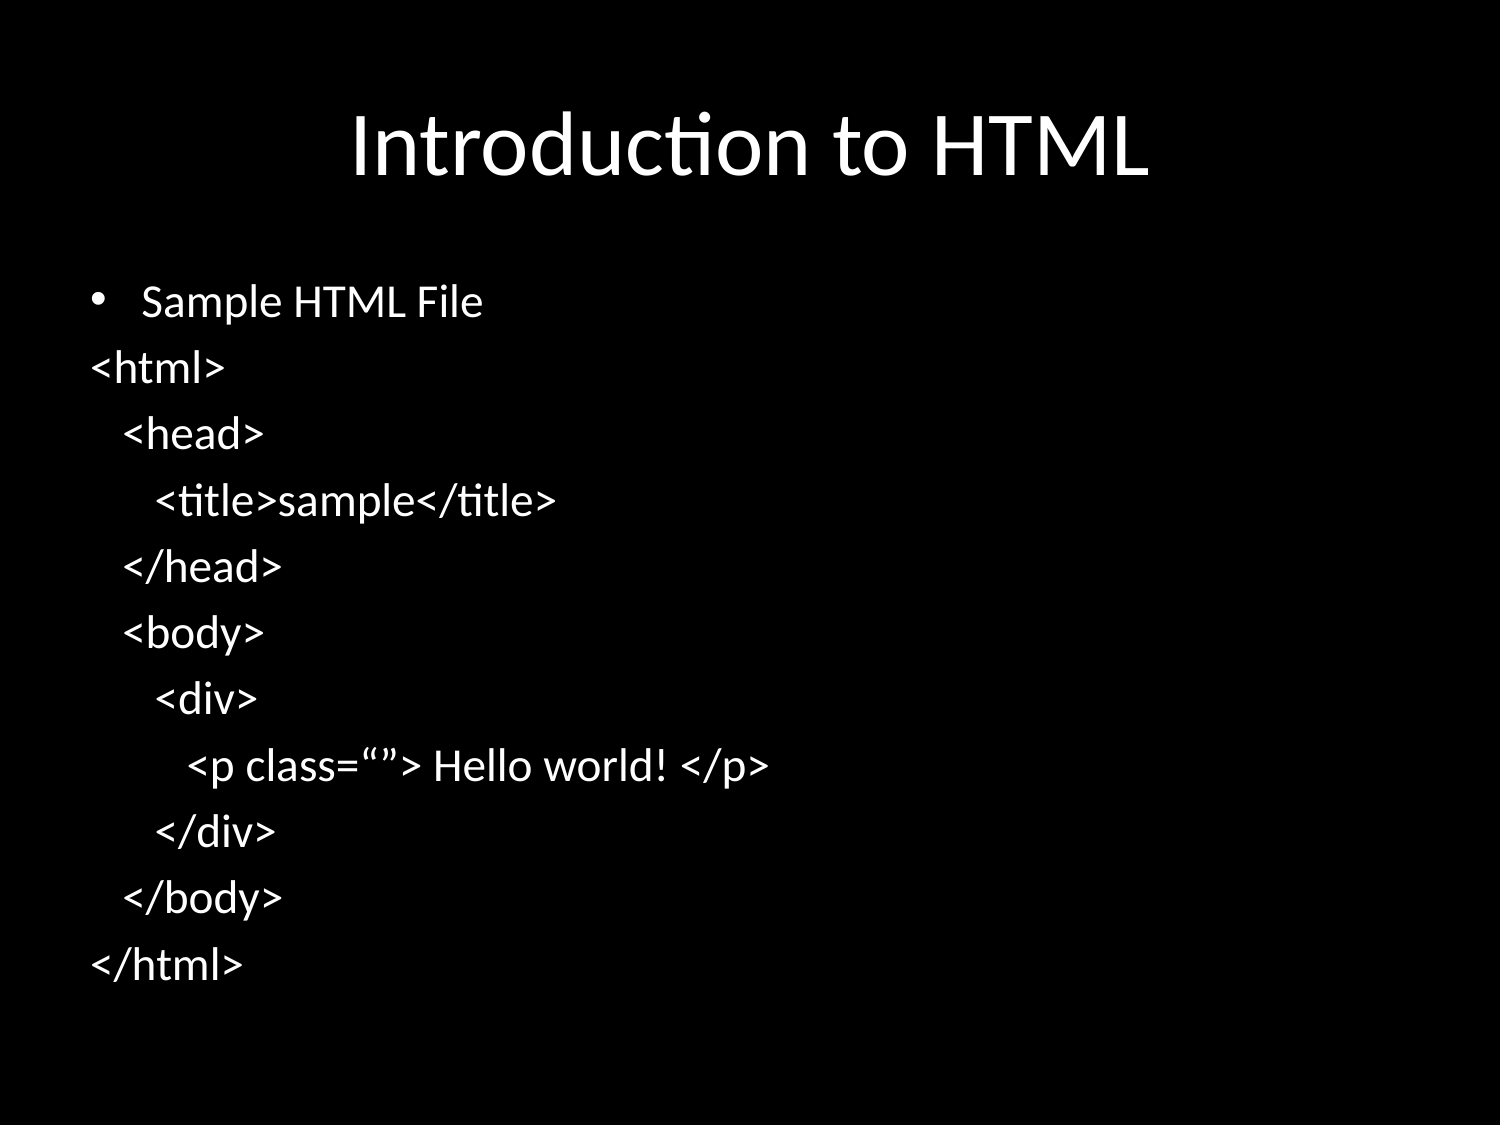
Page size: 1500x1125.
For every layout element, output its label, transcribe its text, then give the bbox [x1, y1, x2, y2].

title Introduction to HTML [75, 45, 1425, 233]
list Sample HTML File <html> <head> <title>sample</title> </head> <body> <div> <p class=“”> Hello world! </p> </div> </body> </html> [75, 262, 1425, 1005]
